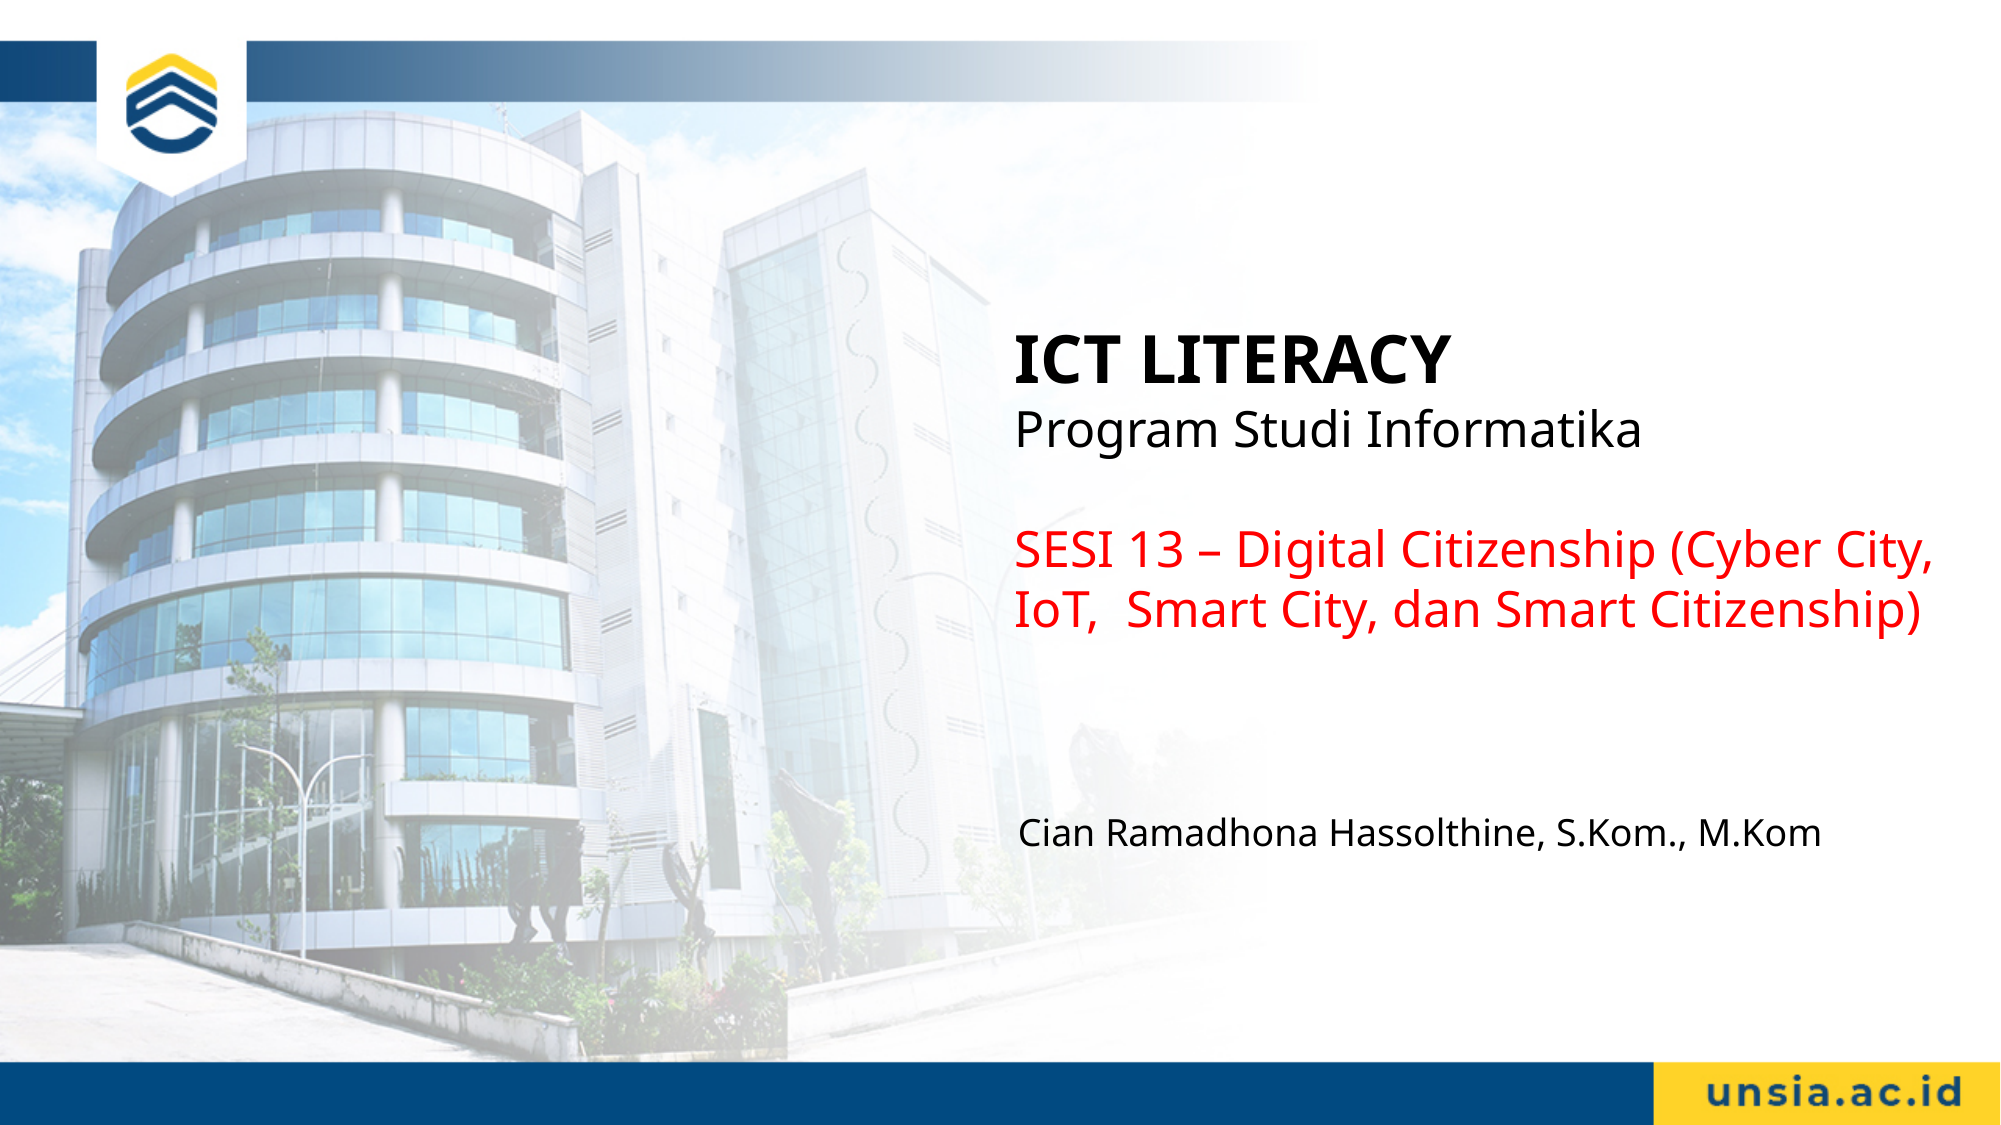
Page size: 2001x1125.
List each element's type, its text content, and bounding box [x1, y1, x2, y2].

subtitle Cian Ramadhona Hassolthine, S.Kom., M.Kom [915, 806, 1838, 884]
picture [0, 0, 2001, 1125]
title ICT LITERACY Program Studi Informatika SESI 13 – Digital Citizenship (Cyber City, IoT, Smart City, dan Smart Citizenship) [999, 519, 1998, 765]
